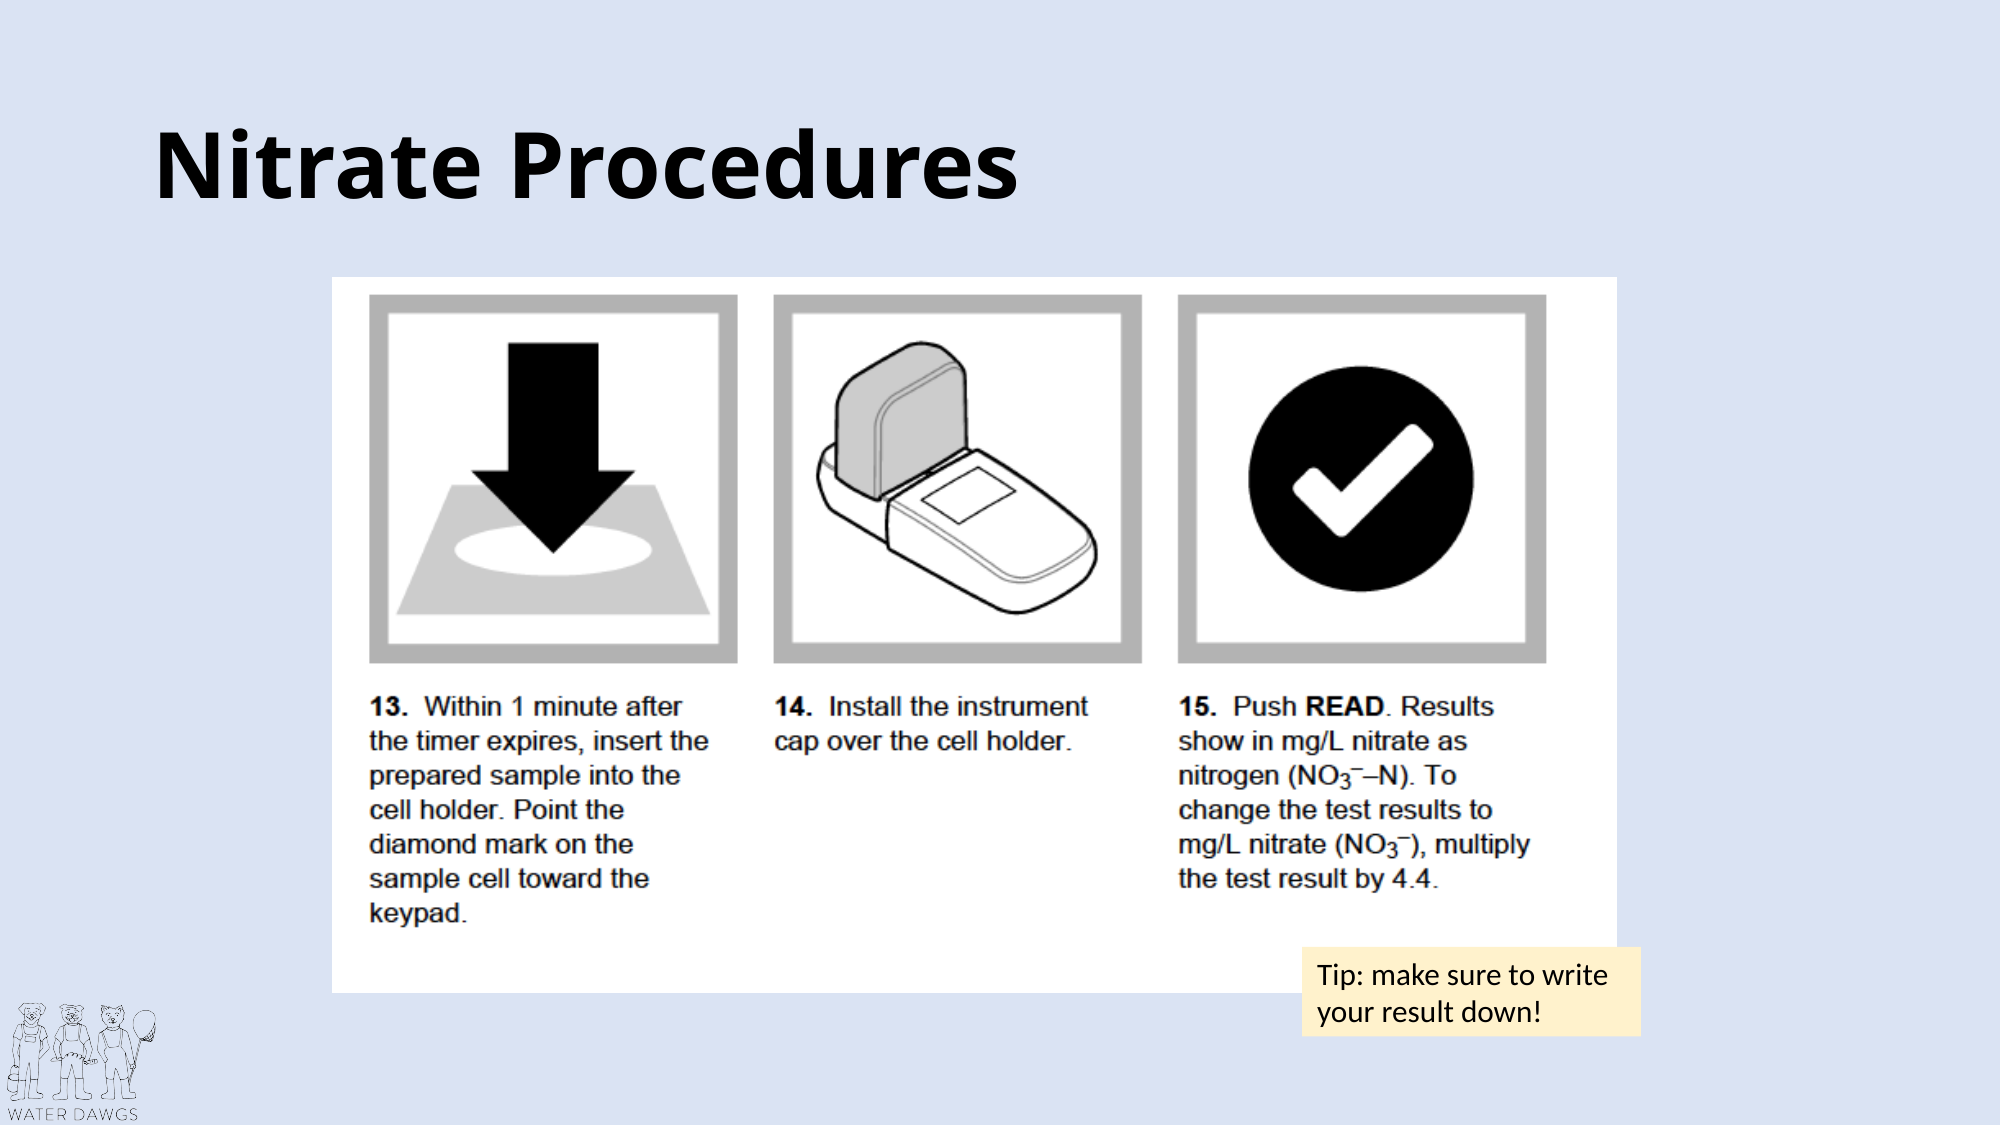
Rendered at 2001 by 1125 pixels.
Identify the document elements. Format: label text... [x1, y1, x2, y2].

picture [0, 967, 172, 1125]
picture [332, 277, 1617, 993]
title Nitrate Procedures [137, 59, 1863, 278]
text_box Tip: make sure to write your result down! [1302, 946, 1641, 1037]
